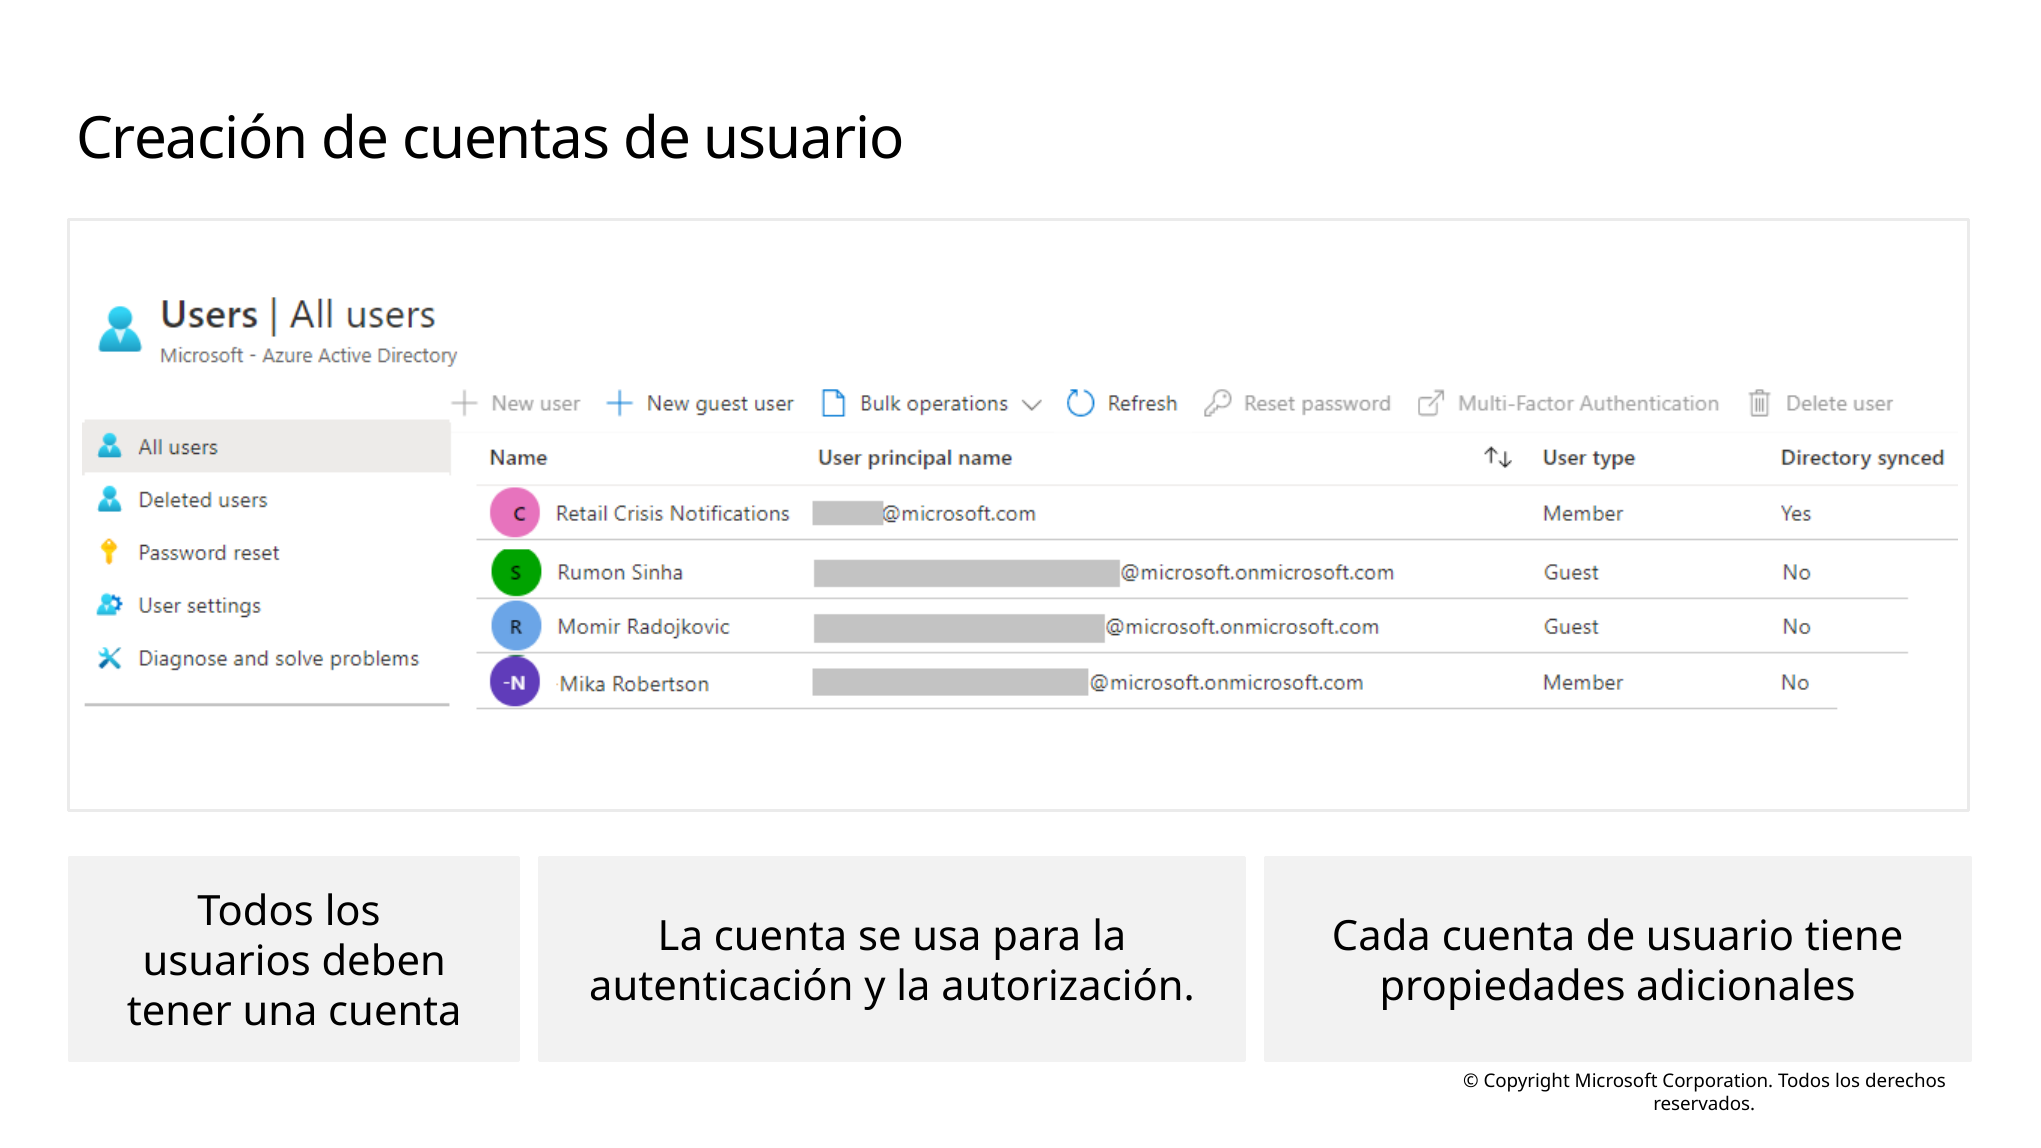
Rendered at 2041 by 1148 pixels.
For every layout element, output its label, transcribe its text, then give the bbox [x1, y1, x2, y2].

text_box Todos los usuarios deben tener una cuenta [70, 857, 519, 1061]
text_box [67, 219, 1969, 812]
text_box La cuenta se usa para la autenticación y la autorización. [539, 857, 1245, 1061]
picture [82, 289, 1958, 711]
title Creación de cuentas de usuario [76, 103, 1969, 172]
text_box Cada cuenta de usuario tiene propiedades adicionales [1265, 857, 1970, 1061]
